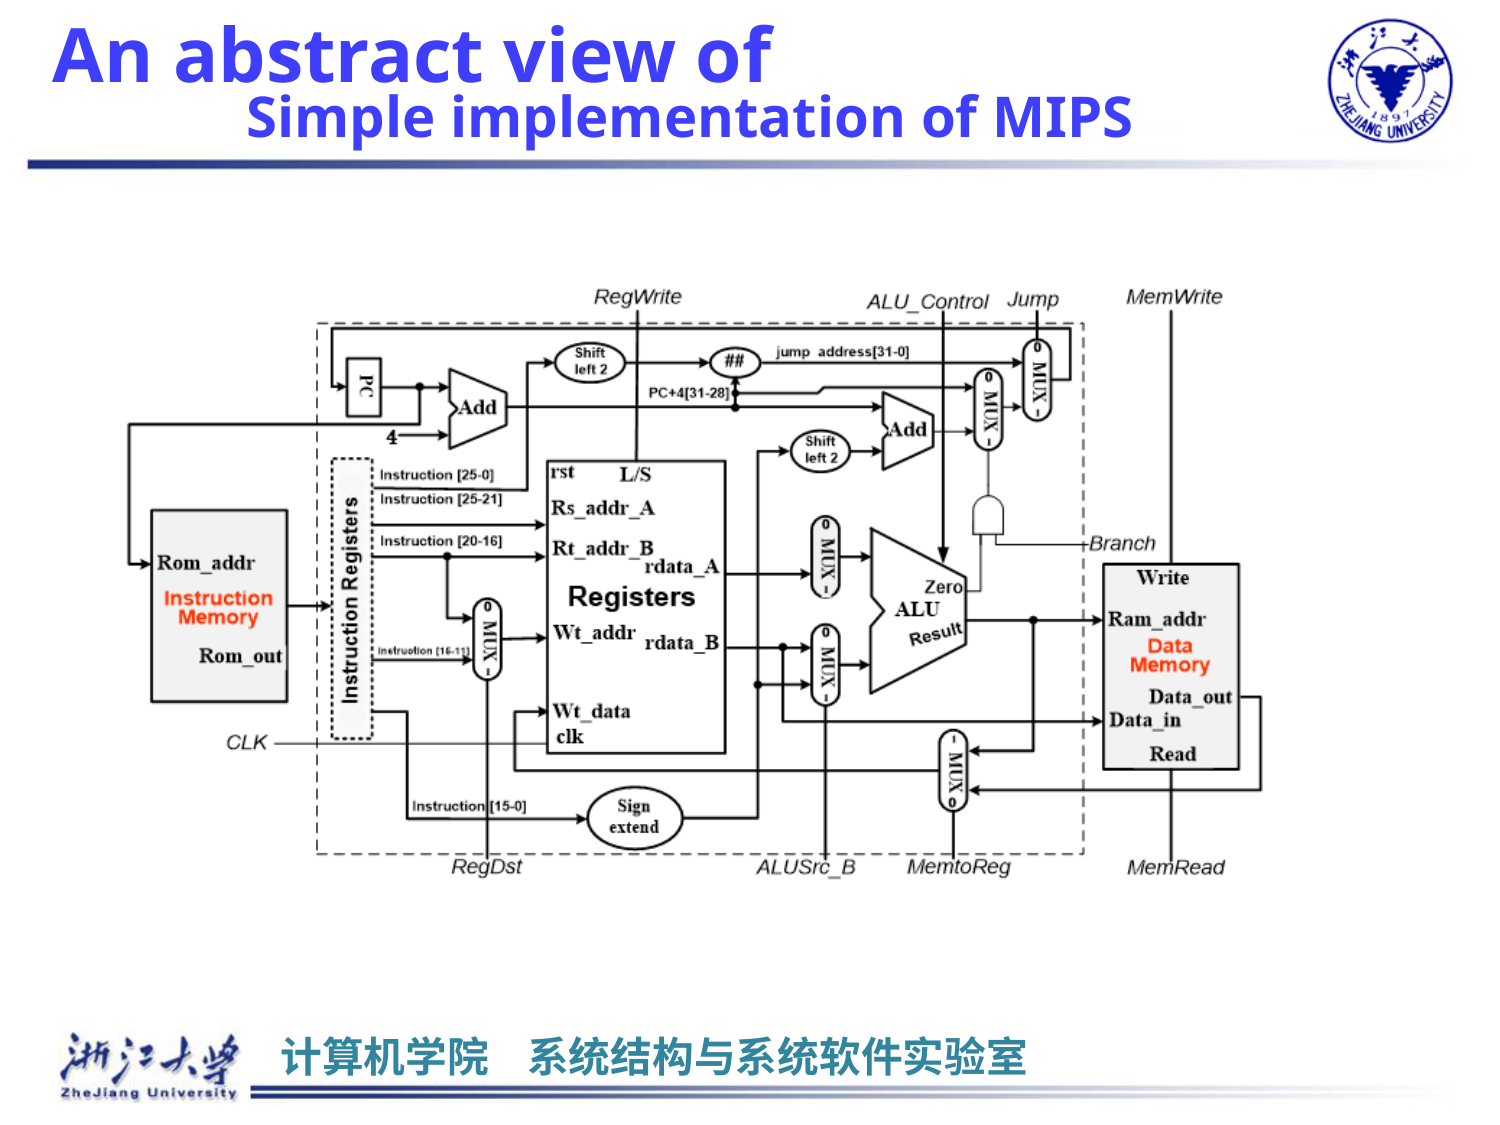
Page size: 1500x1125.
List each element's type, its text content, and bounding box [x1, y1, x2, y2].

title An abstract view of Simple implementation of MIPS [37, 19, 1329, 176]
picture [7, 0, 1493, 1125]
